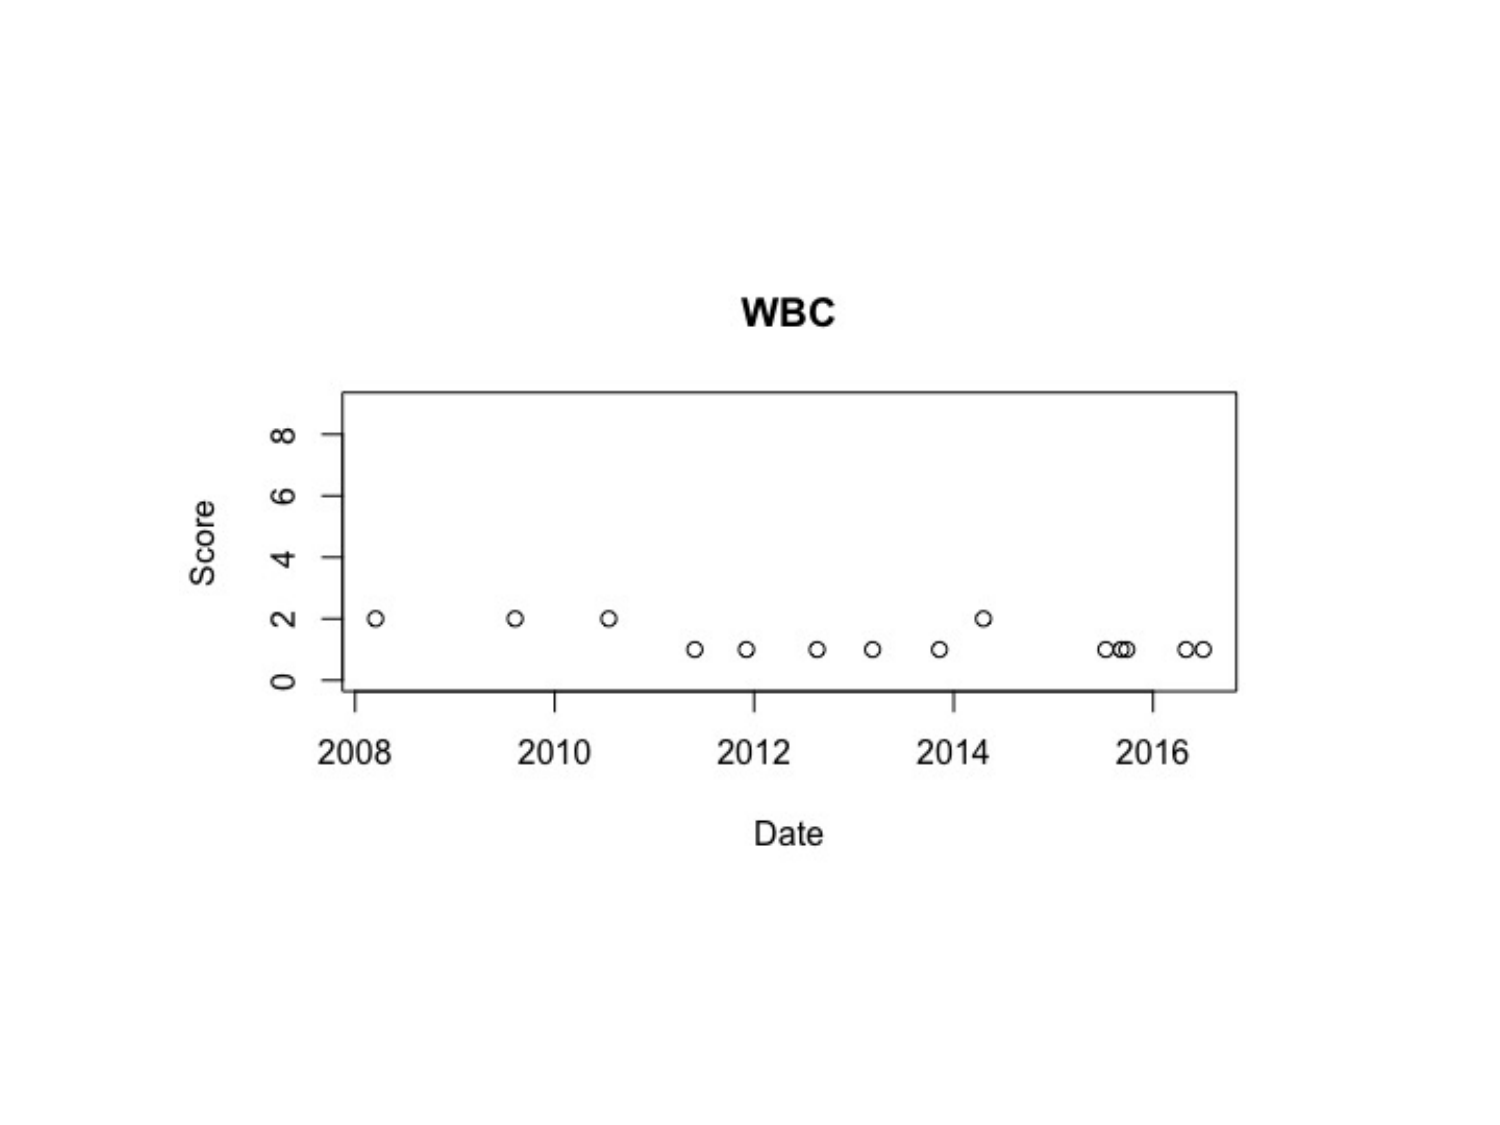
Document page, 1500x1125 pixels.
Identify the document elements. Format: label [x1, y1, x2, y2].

picture [178, 228, 1321, 897]
